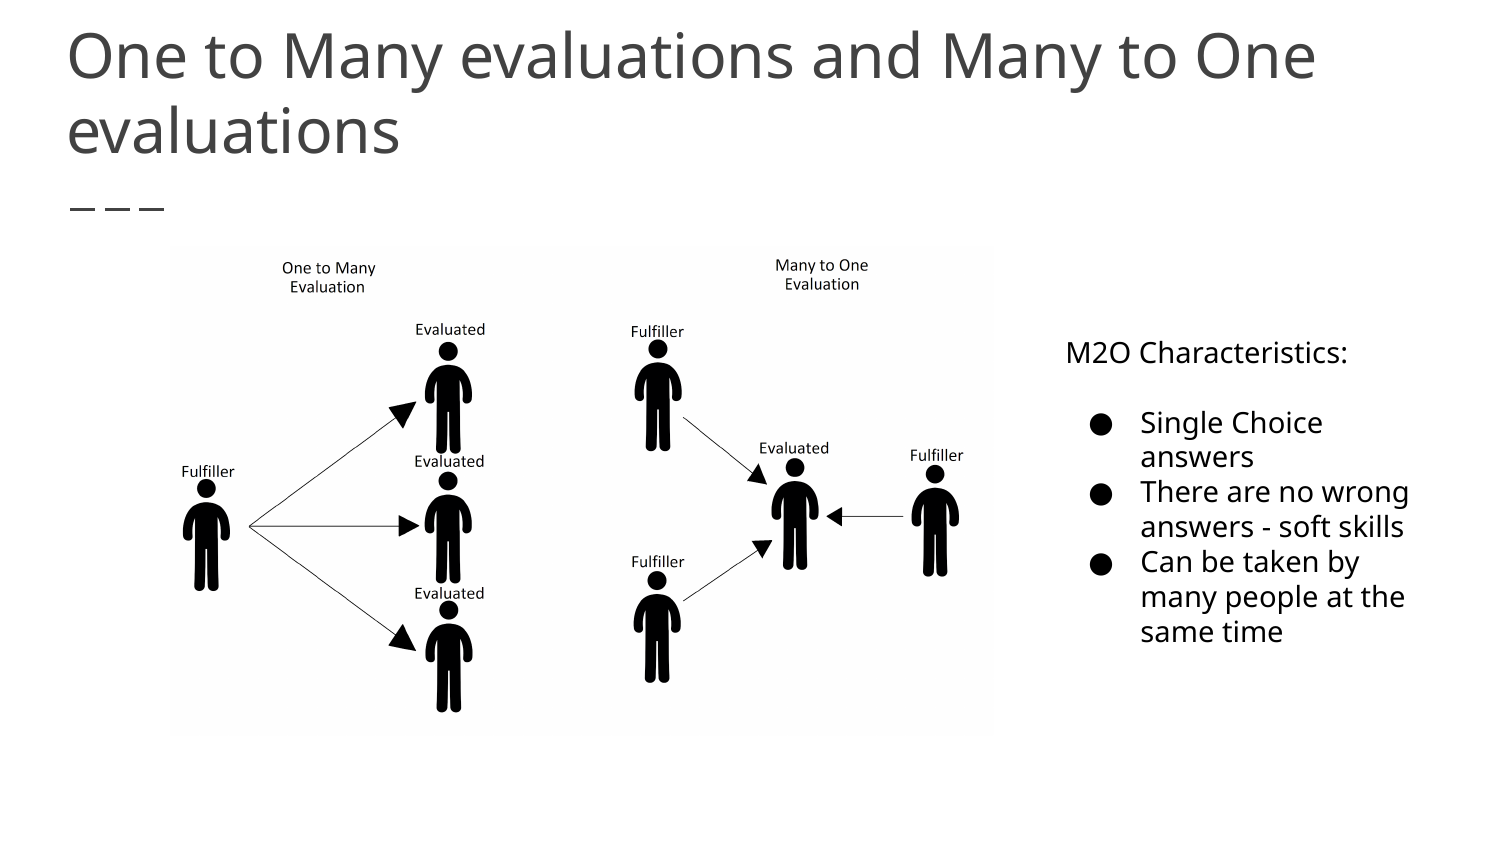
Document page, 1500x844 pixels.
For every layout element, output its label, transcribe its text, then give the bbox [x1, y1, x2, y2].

picture [170, 245, 994, 736]
title One to Many evaluations and Many to One evaluations [51, 61, 1449, 182]
text_box M2O Characteristics: Single Choice answers There are no wrong answers - soft skills Can be taken by many people at the same time [1050, 318, 1449, 677]
